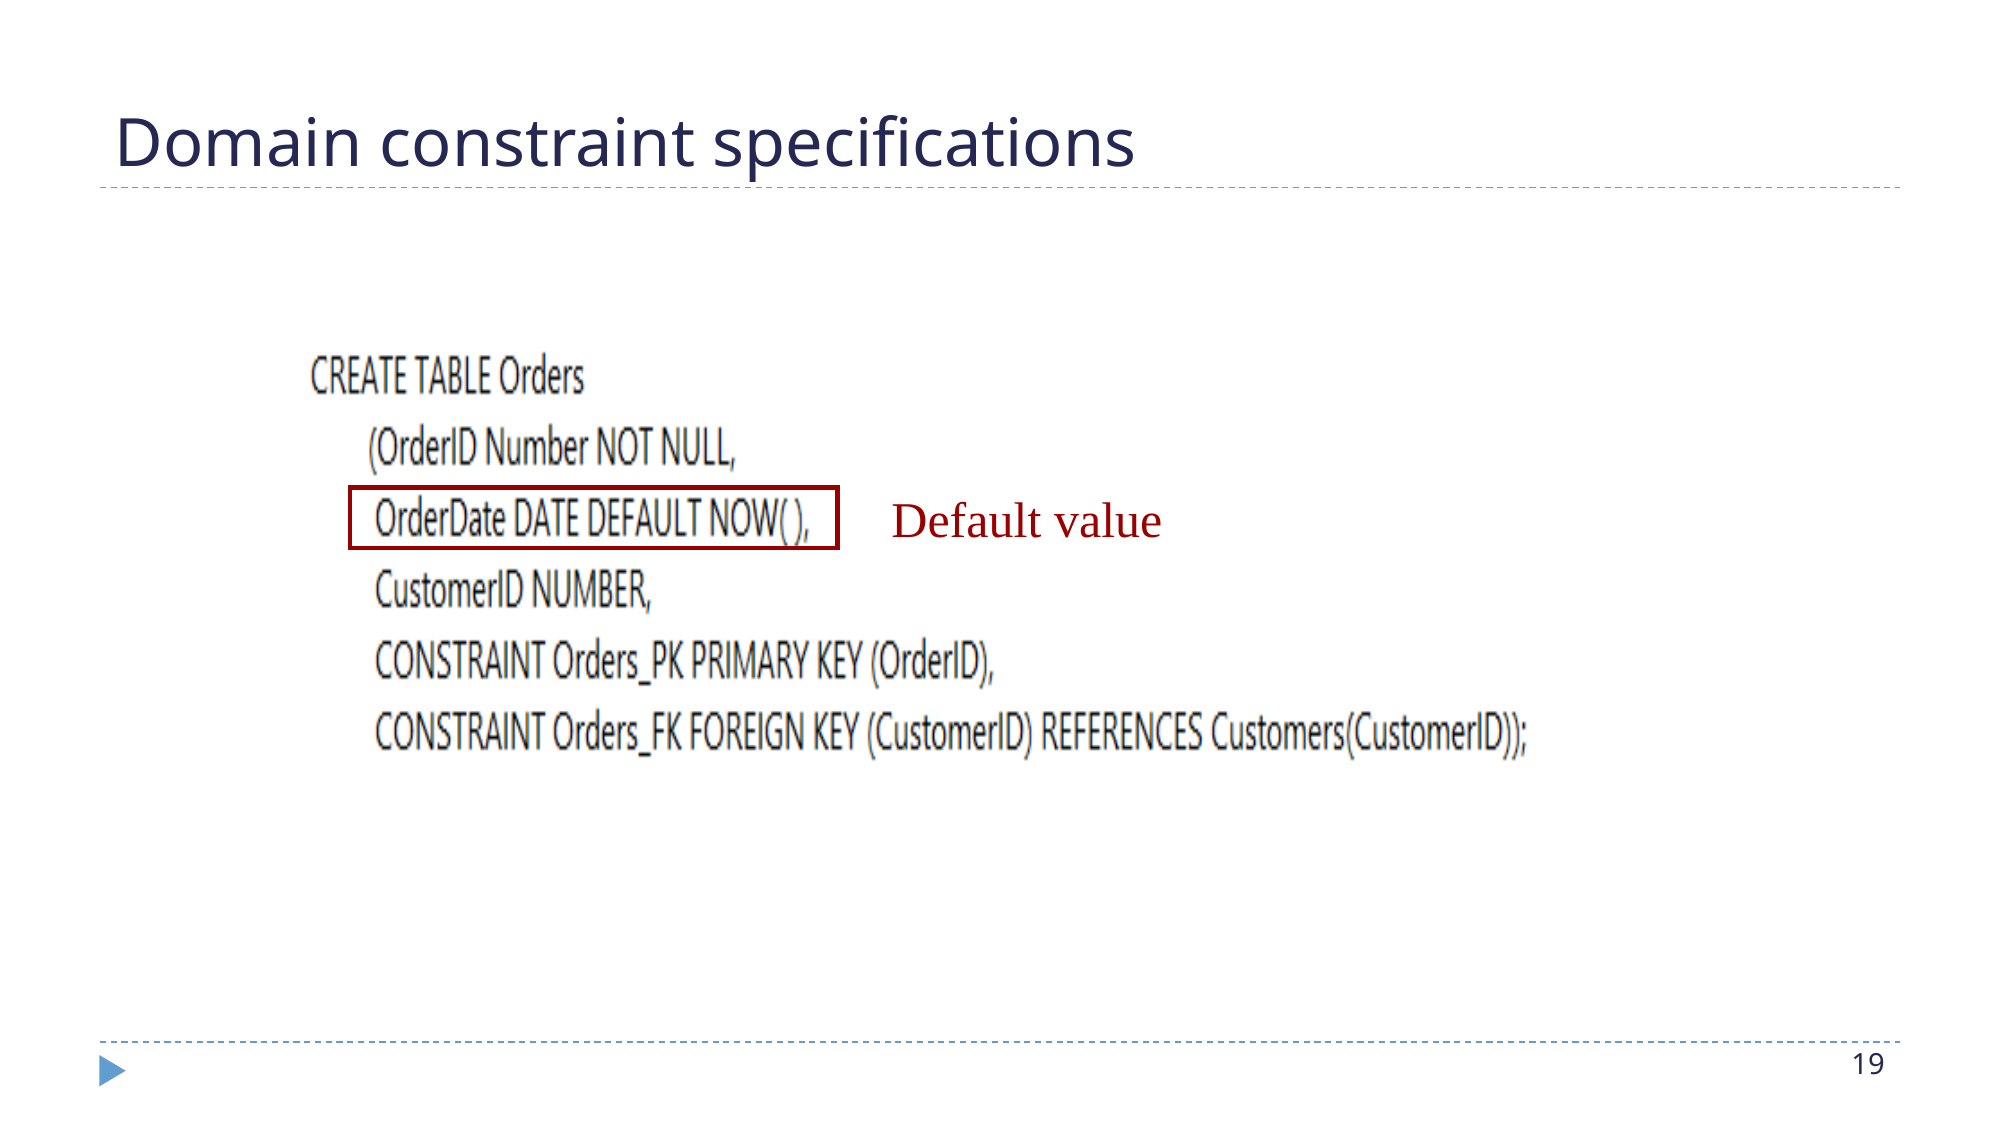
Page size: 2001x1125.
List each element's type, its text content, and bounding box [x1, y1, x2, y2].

picture [299, 337, 1541, 832]
slide_number ‹#› [1566, 1037, 1900, 1098]
title Domain constraint specifications [99, 24, 1900, 188]
